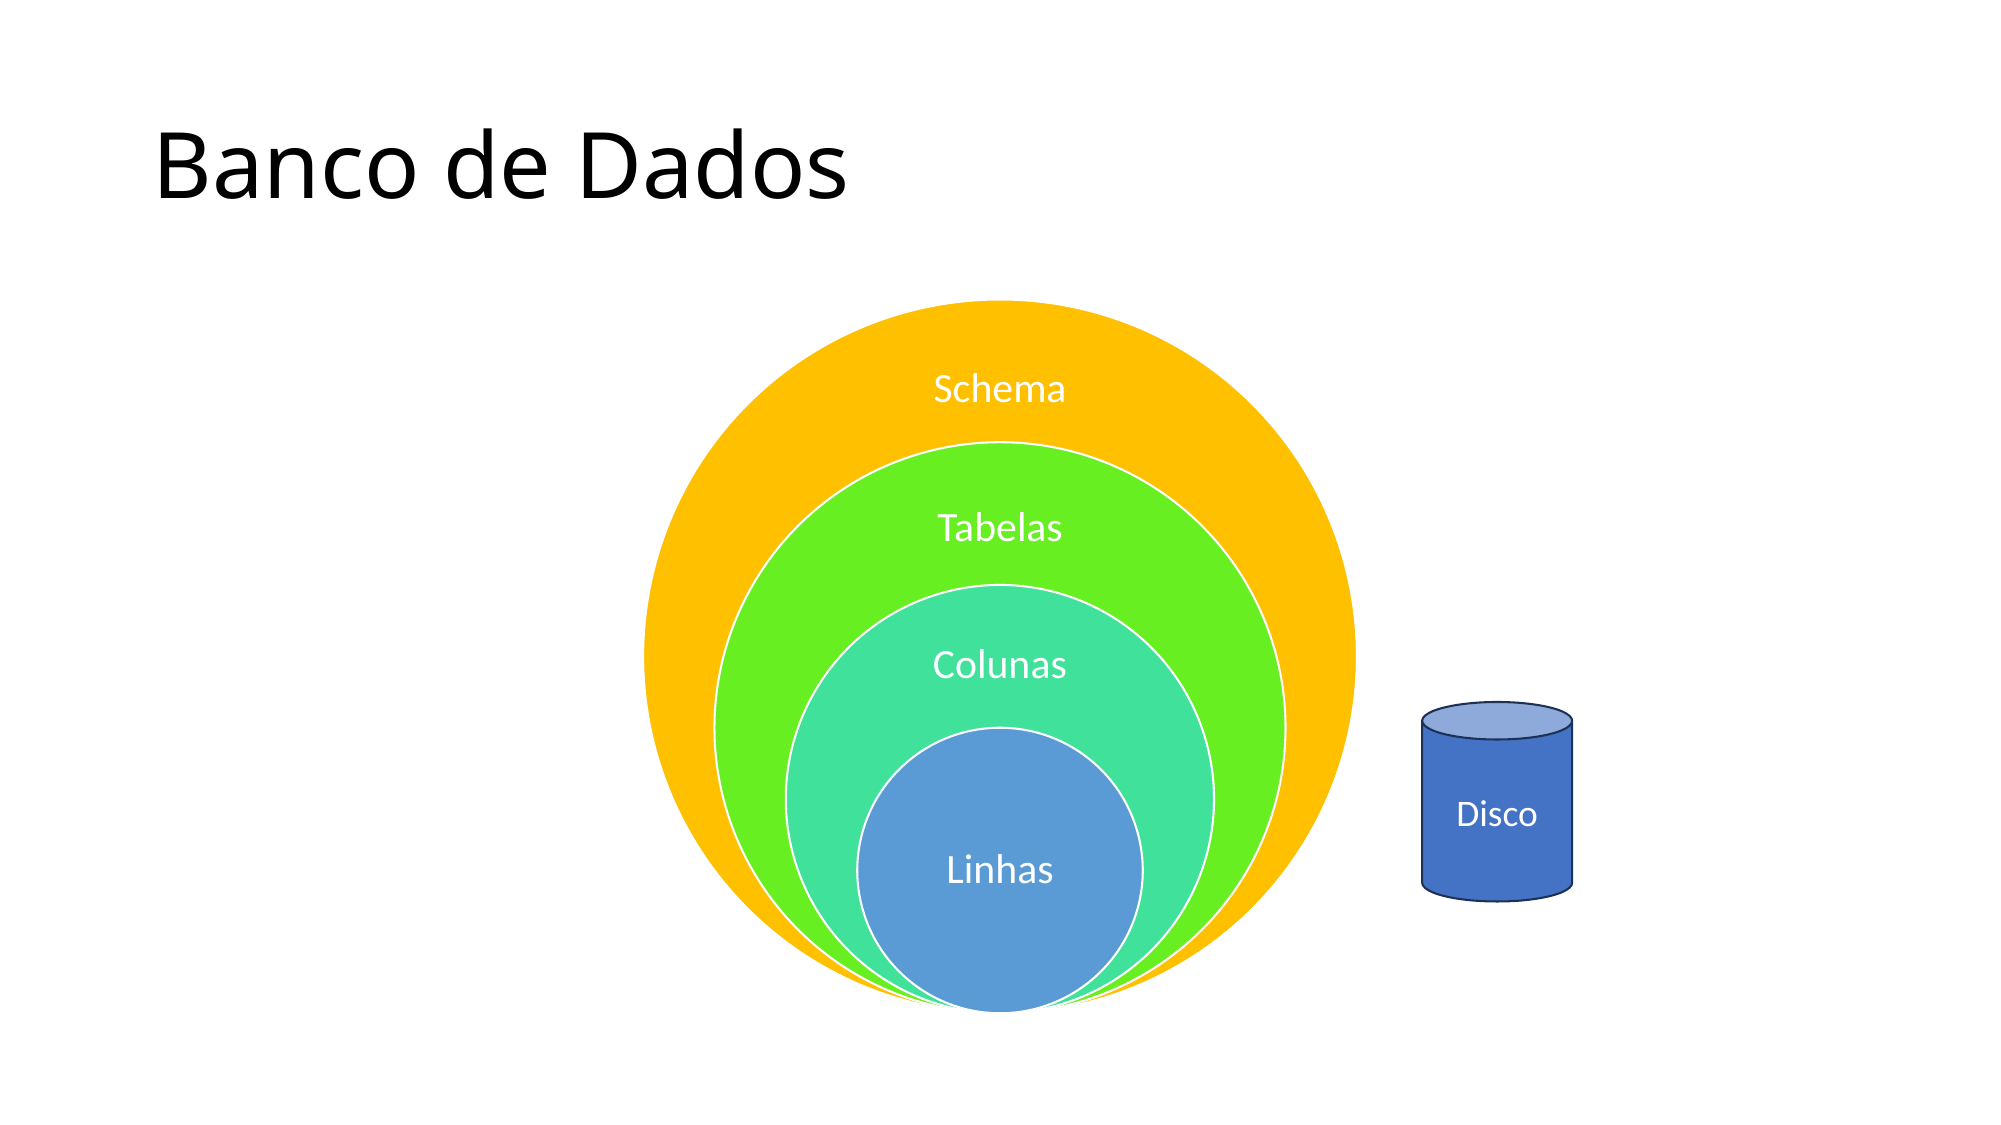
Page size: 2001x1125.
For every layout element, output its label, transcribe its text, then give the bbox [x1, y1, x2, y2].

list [137, 299, 1863, 1014]
title Banco de Dados [137, 59, 1863, 278]
